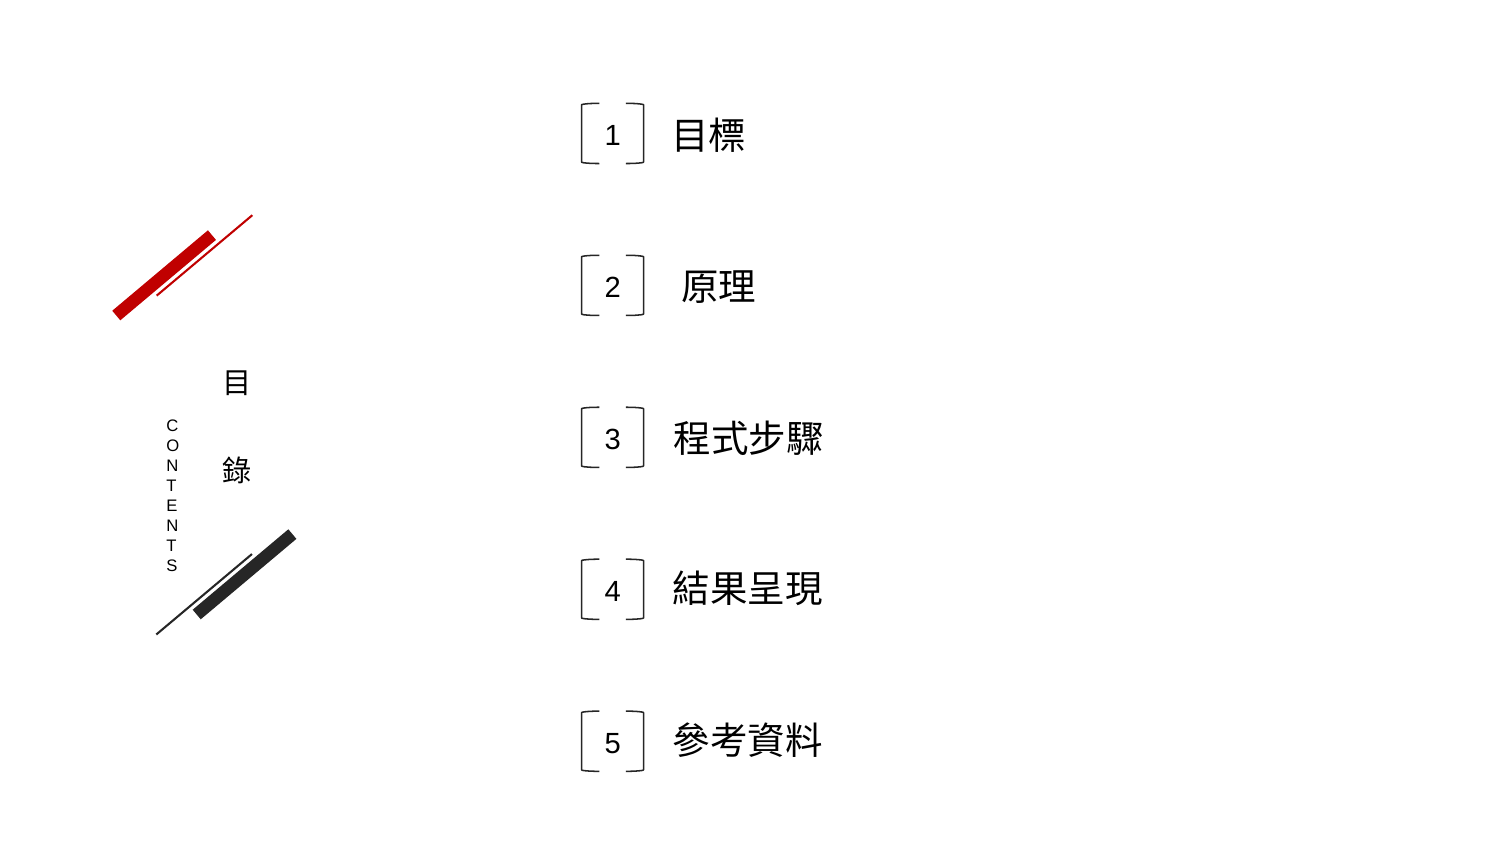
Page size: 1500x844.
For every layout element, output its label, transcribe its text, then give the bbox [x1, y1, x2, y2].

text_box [581, 255, 769, 316]
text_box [156, 533, 293, 635]
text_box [581, 103, 759, 164]
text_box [581, 558, 1043, 620]
text_box 目 錄 [211, 306, 263, 474]
text_box CONTENTS [155, 409, 183, 533]
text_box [581, 710, 909, 772]
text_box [115, 214, 253, 316]
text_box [581, 407, 838, 468]
